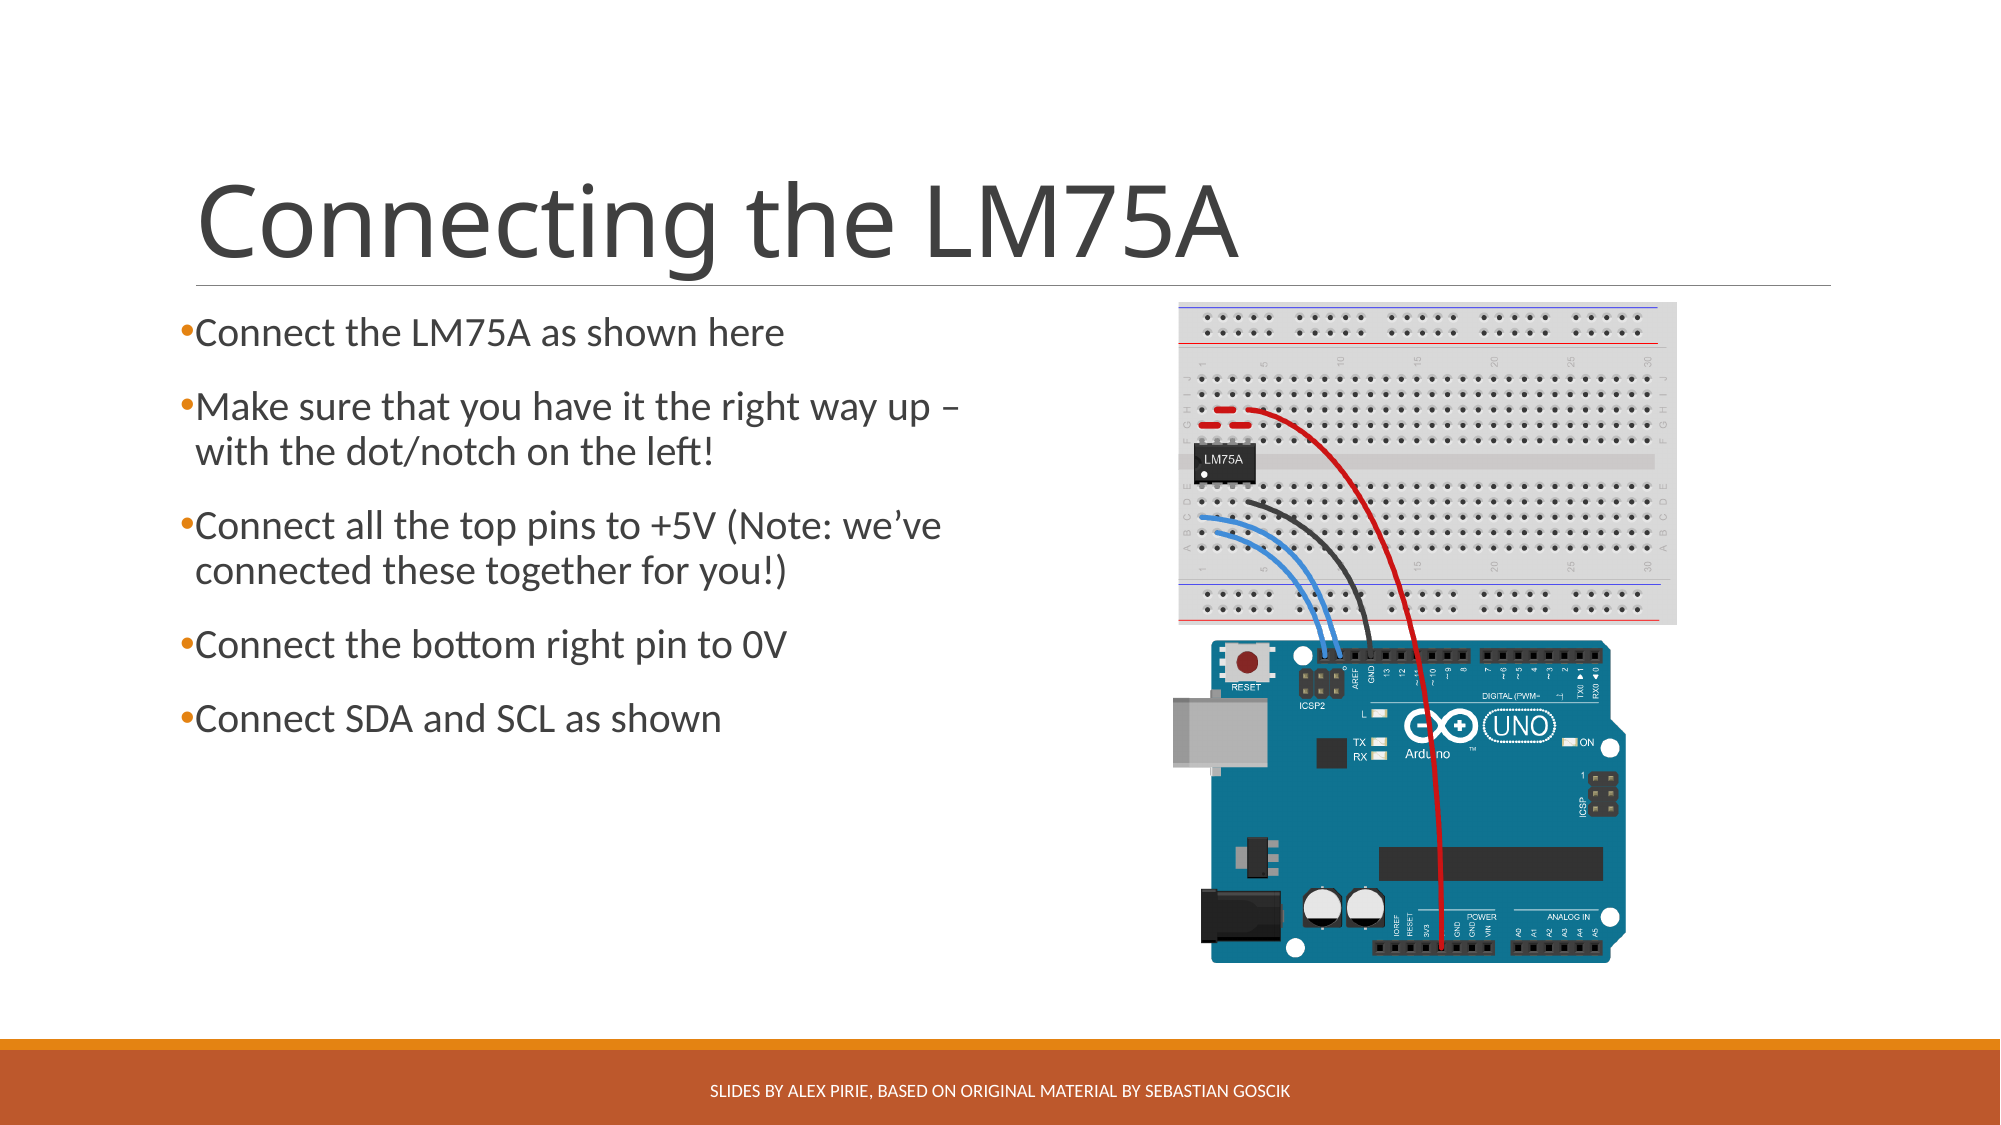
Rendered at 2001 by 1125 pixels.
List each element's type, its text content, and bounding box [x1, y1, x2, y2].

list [1172, 302, 1678, 964]
footer Slides by Alex Pirie, based on original material by Sebastian Goscik [604, 1059, 1396, 1120]
list Connect the LM75A as shown here Make sure that you have it the right way up – with the dot/notch on the left! Connect all the top pins to +5V (Note: we’ve connected these together for you!) Connect the bottom right pin to 0V Connect SDA and SCL as shown [180, 302, 990, 963]
title Connecting the LM75A [180, 47, 1830, 285]
